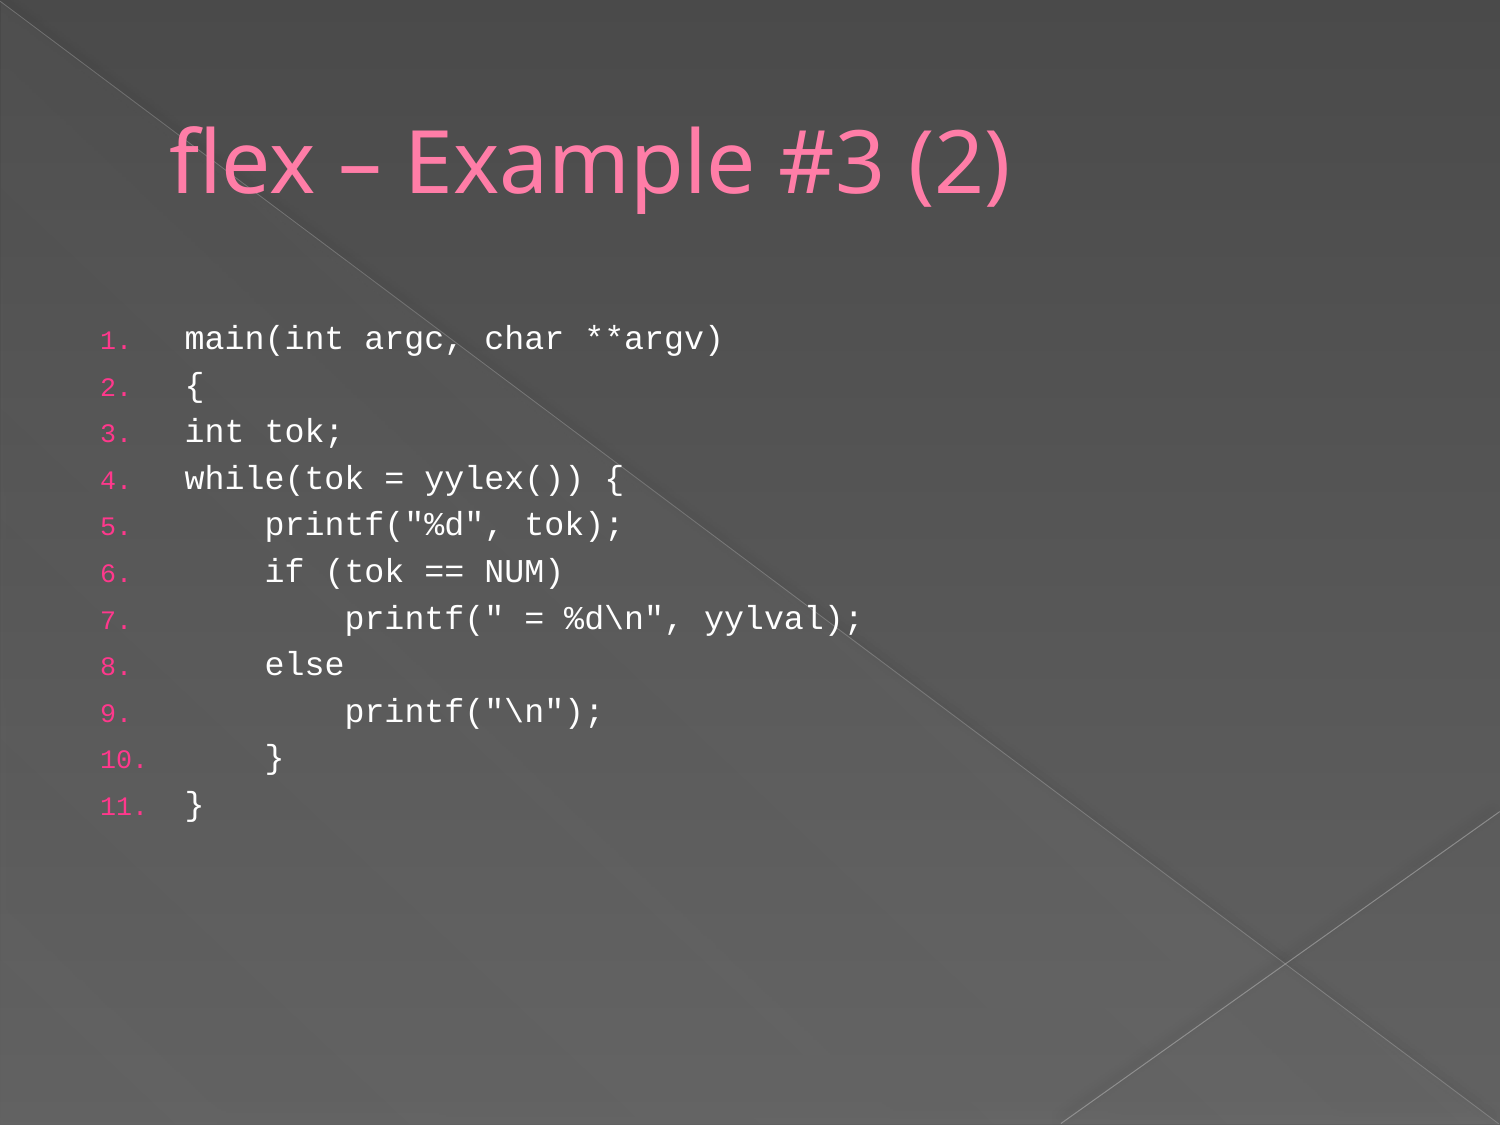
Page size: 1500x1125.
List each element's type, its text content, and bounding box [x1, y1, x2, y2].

title flex – Example #3 (2) [75, 43, 1425, 274]
list main(int argc, char **argv) { int tok; while(tok = yylex()) { printf("%d", tok); if (tok == NUM) printf(" = %d\n", yylval); else printf("\n"); } } [75, 308, 1425, 1059]
